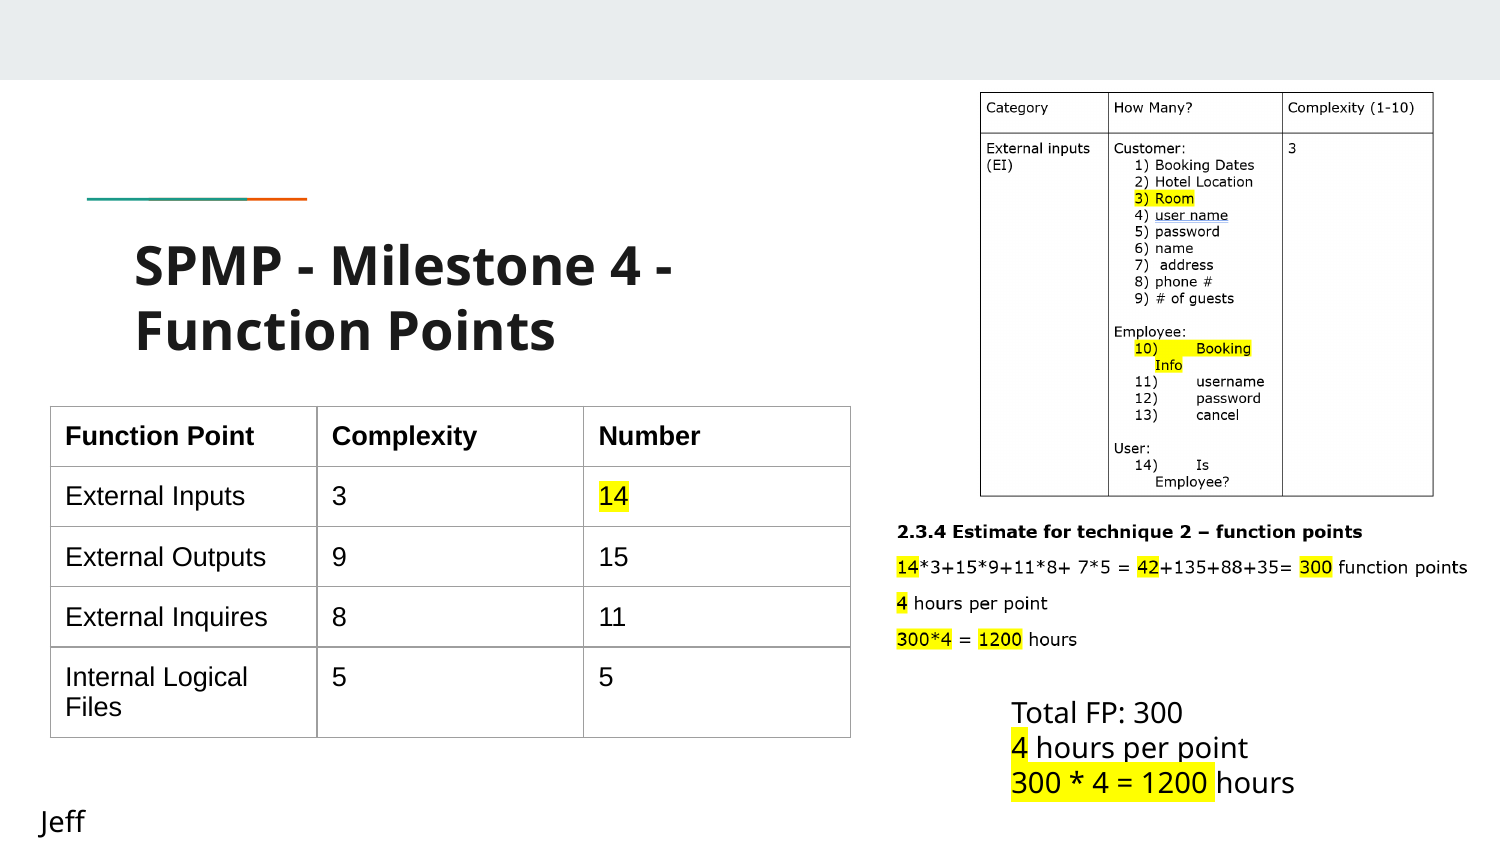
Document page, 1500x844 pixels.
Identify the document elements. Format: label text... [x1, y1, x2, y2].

picture [892, 516, 1480, 657]
table_header Number [584, 407, 850, 466]
table_header Function Point [51, 407, 316, 466]
table_cell 8 [318, 587, 583, 646]
table_cell External Outputs [51, 527, 316, 586]
table_cell 5 [318, 648, 583, 737]
table_cell 14 [584, 467, 850, 526]
table_cell 11 [584, 587, 850, 646]
table_cell External Inputs [51, 467, 316, 526]
table_cell External Inquires [51, 587, 316, 646]
table_cell 15 [584, 527, 850, 586]
table_cell 9 [318, 527, 583, 586]
table_header Complexity [318, 407, 583, 466]
table_cell 5 [584, 648, 850, 737]
picture [977, 88, 1435, 499]
title SPMP - Milestone 4 - Function Points [119, 216, 971, 305]
text_box Total FP: 300 4 hours per point 300 * 4 = 1200 hours [996, 679, 1372, 828]
table_cell Internal Logical Files [51, 648, 316, 737]
table_cell 3 [318, 467, 583, 526]
text_box Jeff [25, 788, 182, 821]
